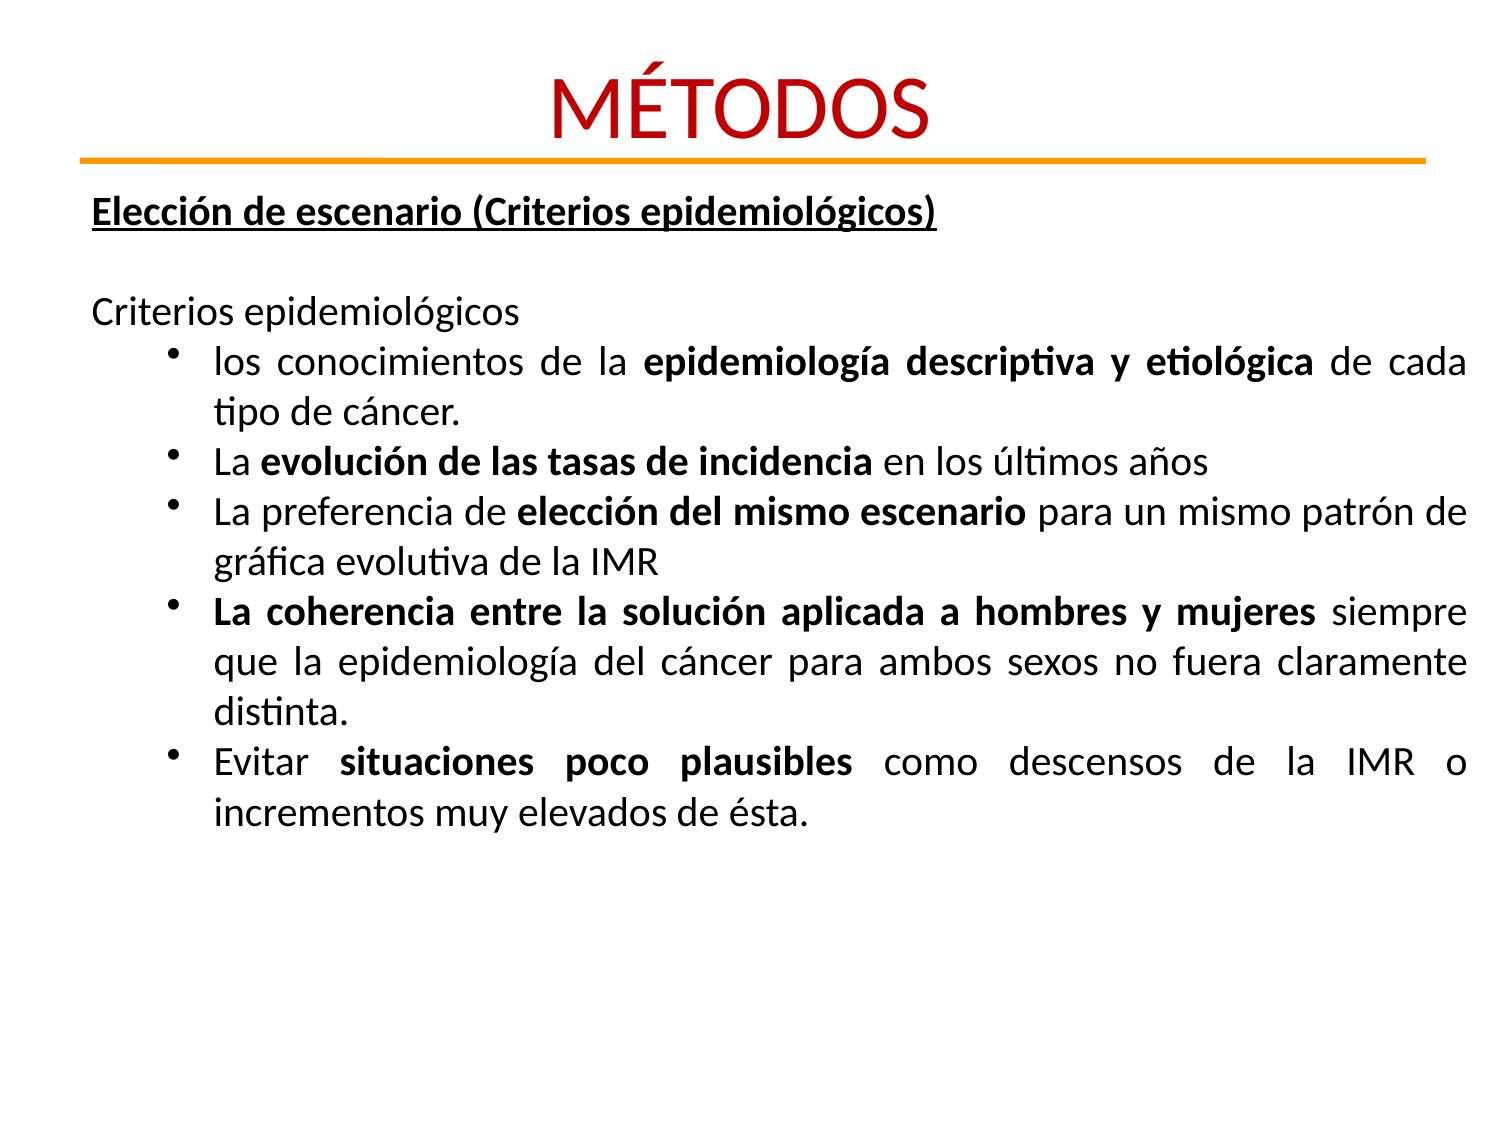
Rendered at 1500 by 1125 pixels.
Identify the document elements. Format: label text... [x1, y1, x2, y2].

text_box MÉTODOS [64, 42, 1415, 162]
text_box Elección de escenario (Criterios epidemiológicos) Criterios epidemiológicos los conocimientos de la epidemiología descriptiva y etiológica de cada tipo de cáncer. La evolución de las tasas de incidencia en los últimos años La preferencia de elección del mismo escenario para un mismo patrón de gráfica evolutiva de la IMR La coherencia entre la solución aplicada a hombres y mujeres siempre que la epidemiología del cáncer para ambos sexos no fuera claramente distinta. Evitar situaciones poco plausibles como descensos de la IMR o incrementos muy elevados de ésta. [76, 176, 1483, 842]
